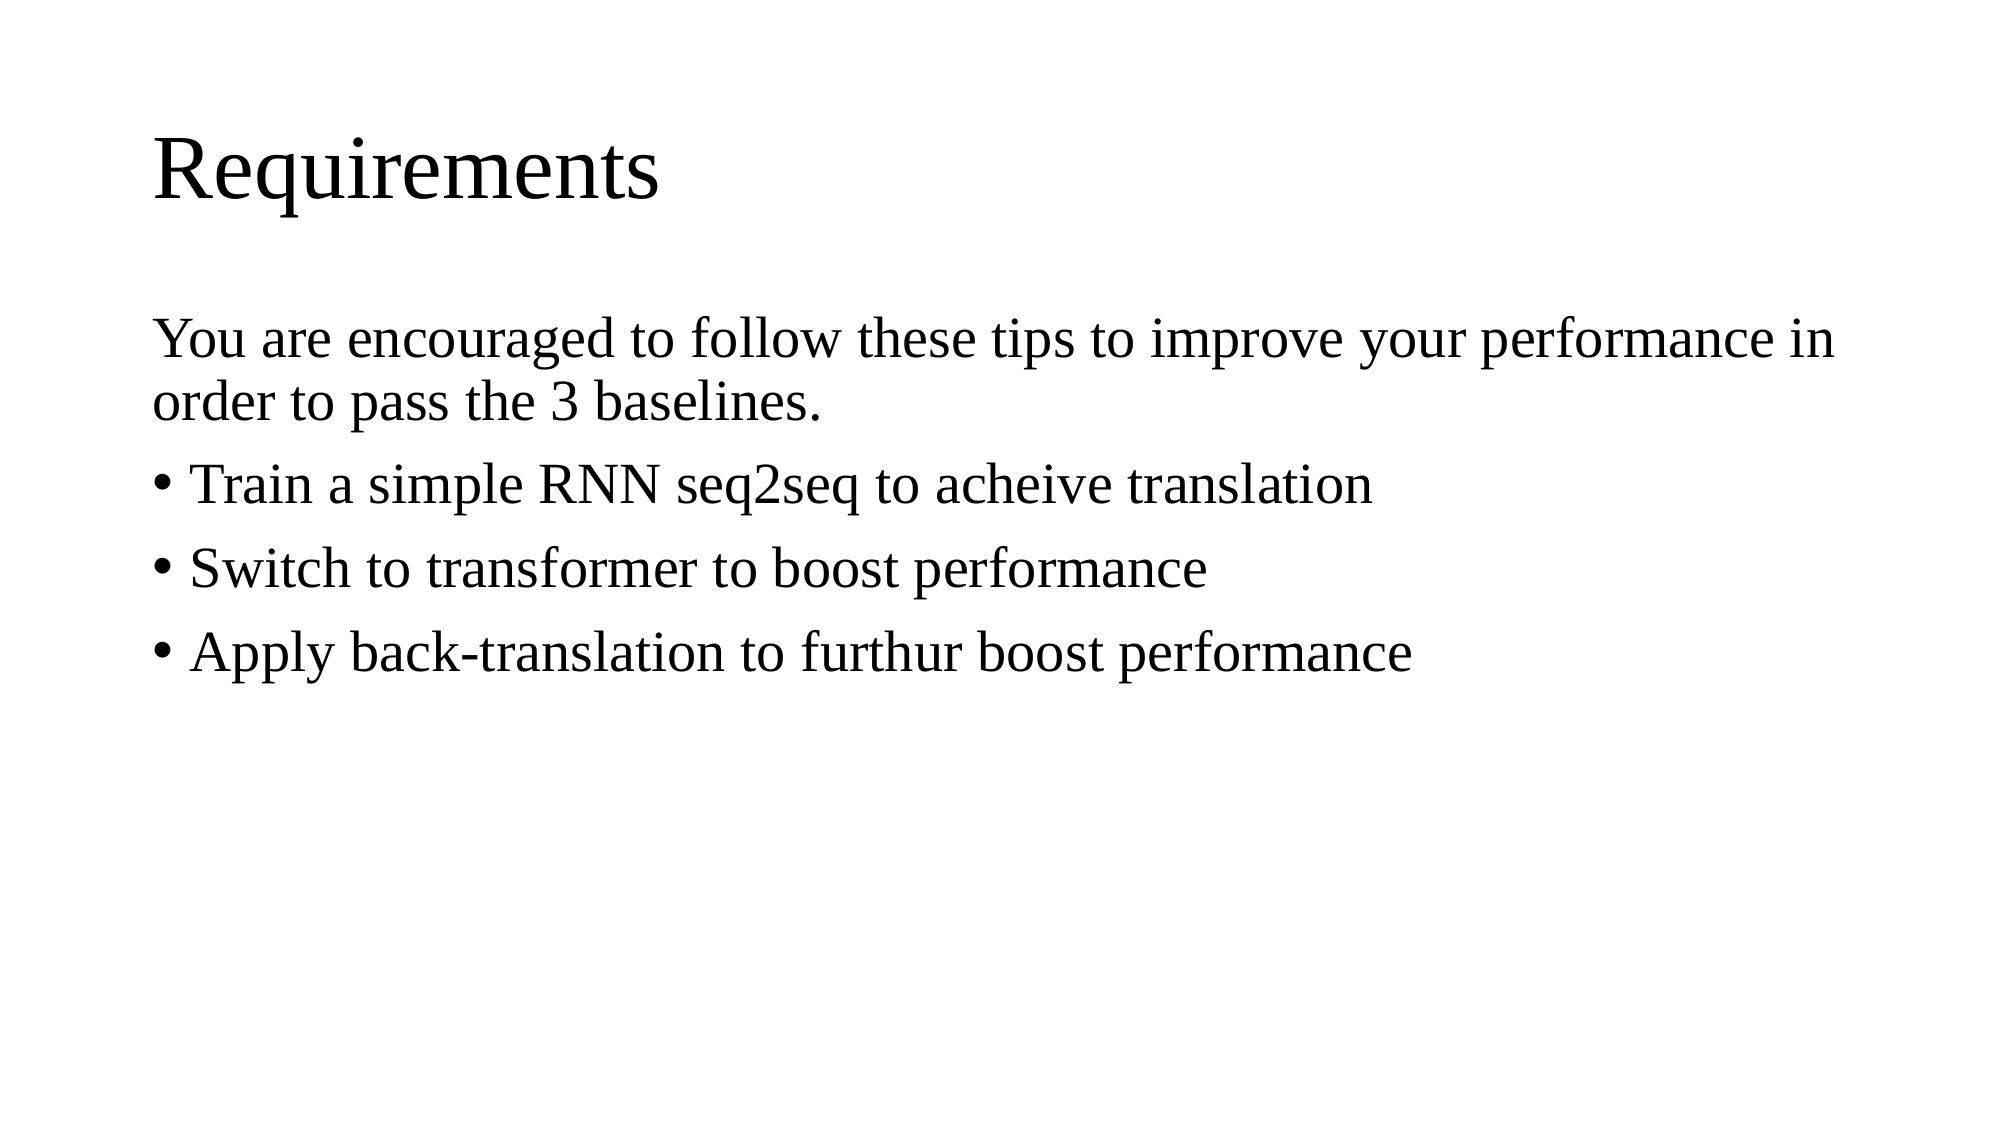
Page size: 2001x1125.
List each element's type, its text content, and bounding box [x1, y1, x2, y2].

list You are encouraged to follow these tips to improve your performance in order to pass the 3 baselines. Train a simple RNN seq2seq to acheive translation Switch to transformer to boost performance Apply back-translation to furthur boost performance [137, 299, 1863, 1014]
title Requirements [137, 59, 1863, 278]
